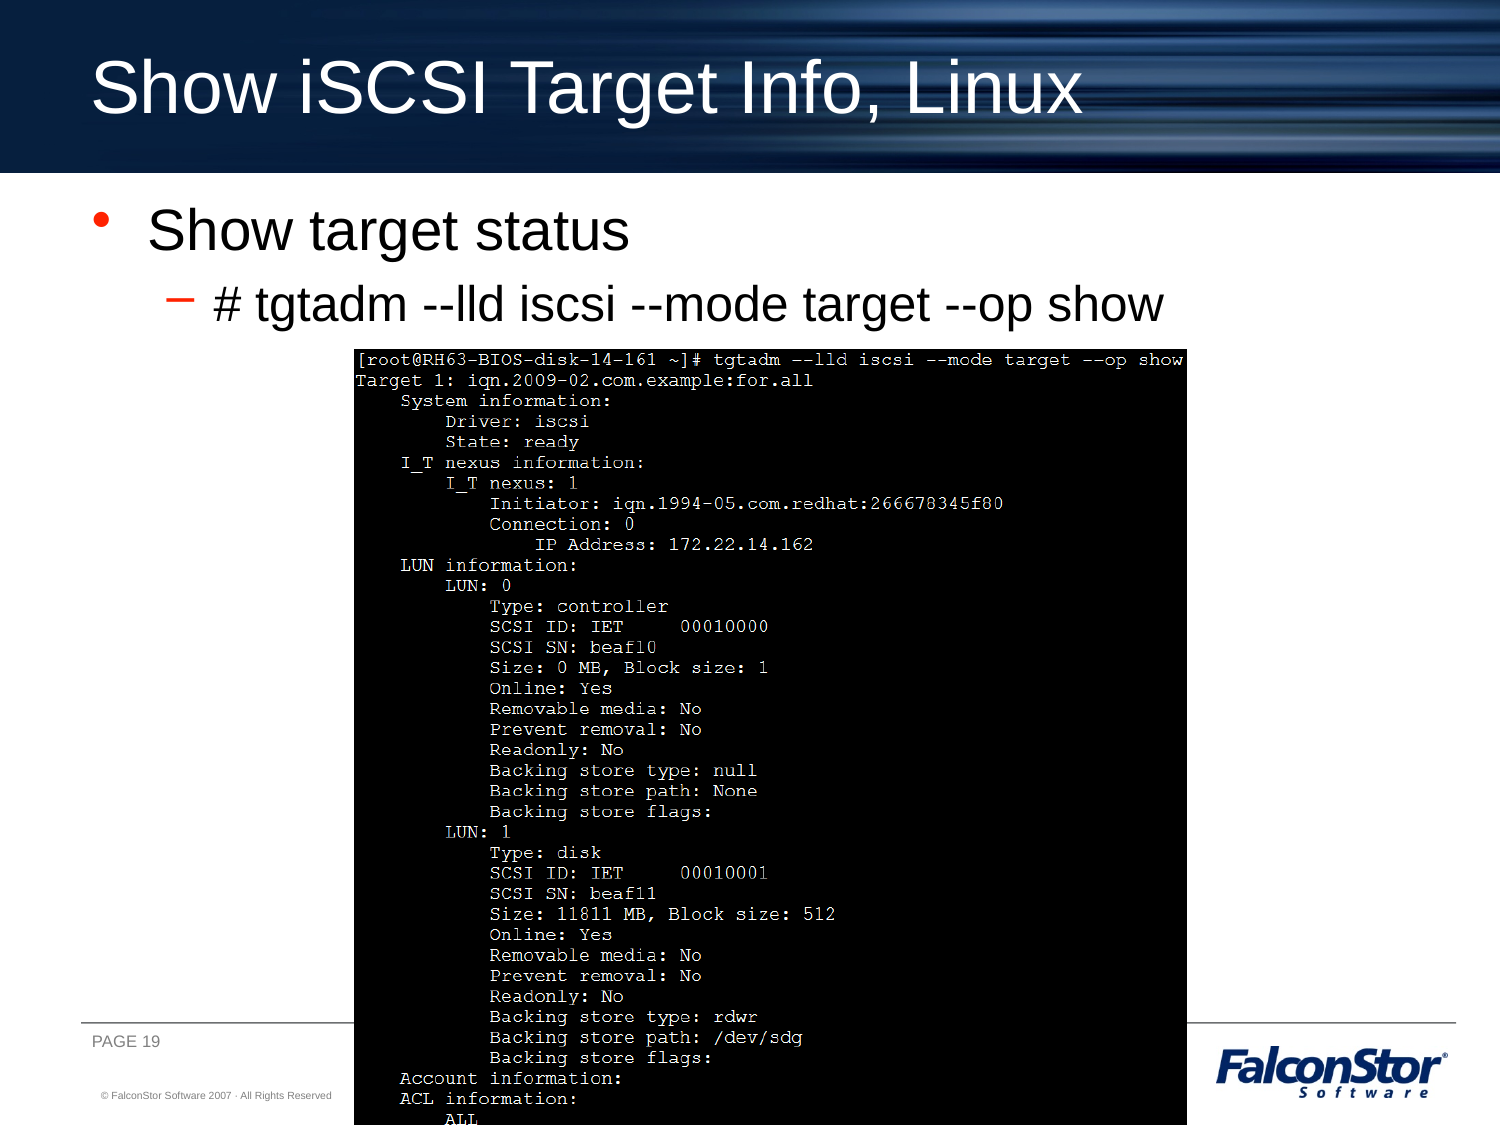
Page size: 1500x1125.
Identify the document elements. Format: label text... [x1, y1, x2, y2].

picture [354, 349, 1188, 1125]
list Show target status # tgtadm --lld iscsi --mode target --op show [76, 184, 1483, 927]
picture [0, 0, 1500, 173]
picture [1216, 1046, 1448, 1098]
title Show iSCSI Target Info, Linux [75, 0, 1425, 168]
